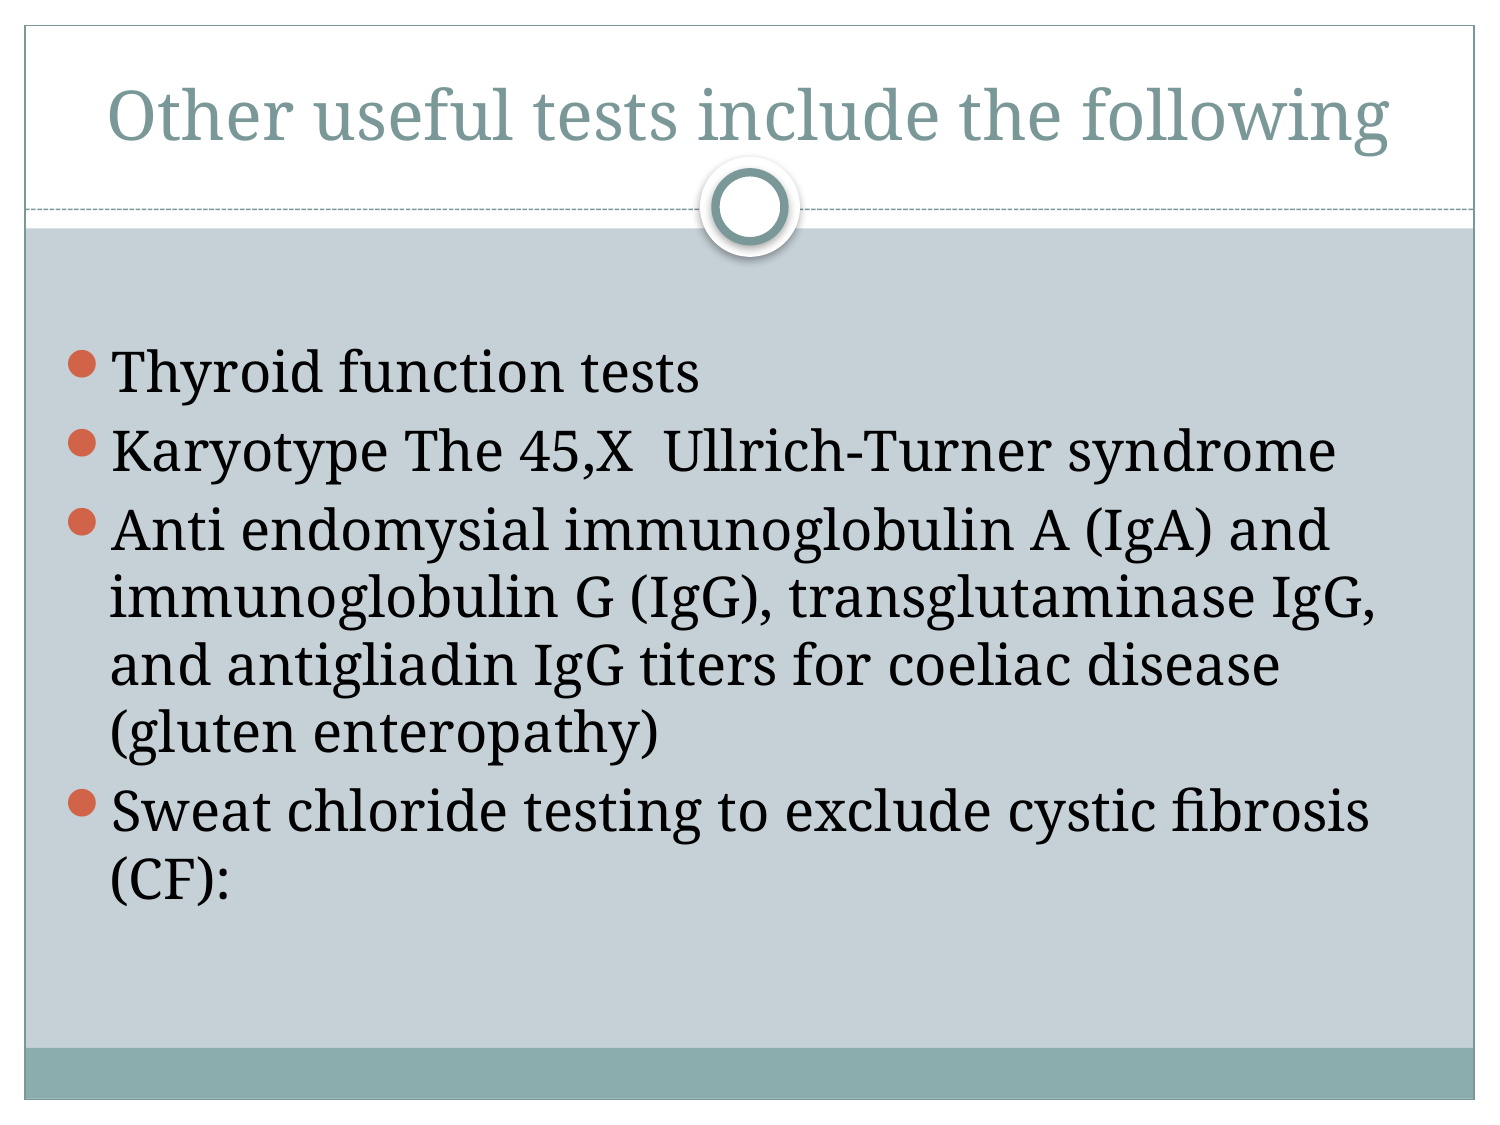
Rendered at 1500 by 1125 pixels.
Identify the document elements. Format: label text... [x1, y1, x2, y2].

title Other useful tests include the following [49, 37, 1450, 162]
list Thyroid function tests Karyotype The 45,X Ullrich-Turner syndrome Anti endomysial immunoglobulin A (IgA) and immunoglobulin G (IgG), transglutaminase IgG, and antigliadin IgG titers for coeliac disease (gluten enteropathy) Sweat chloride testing to exclude cystic fibrosis (CF): [49, 250, 1445, 1001]
